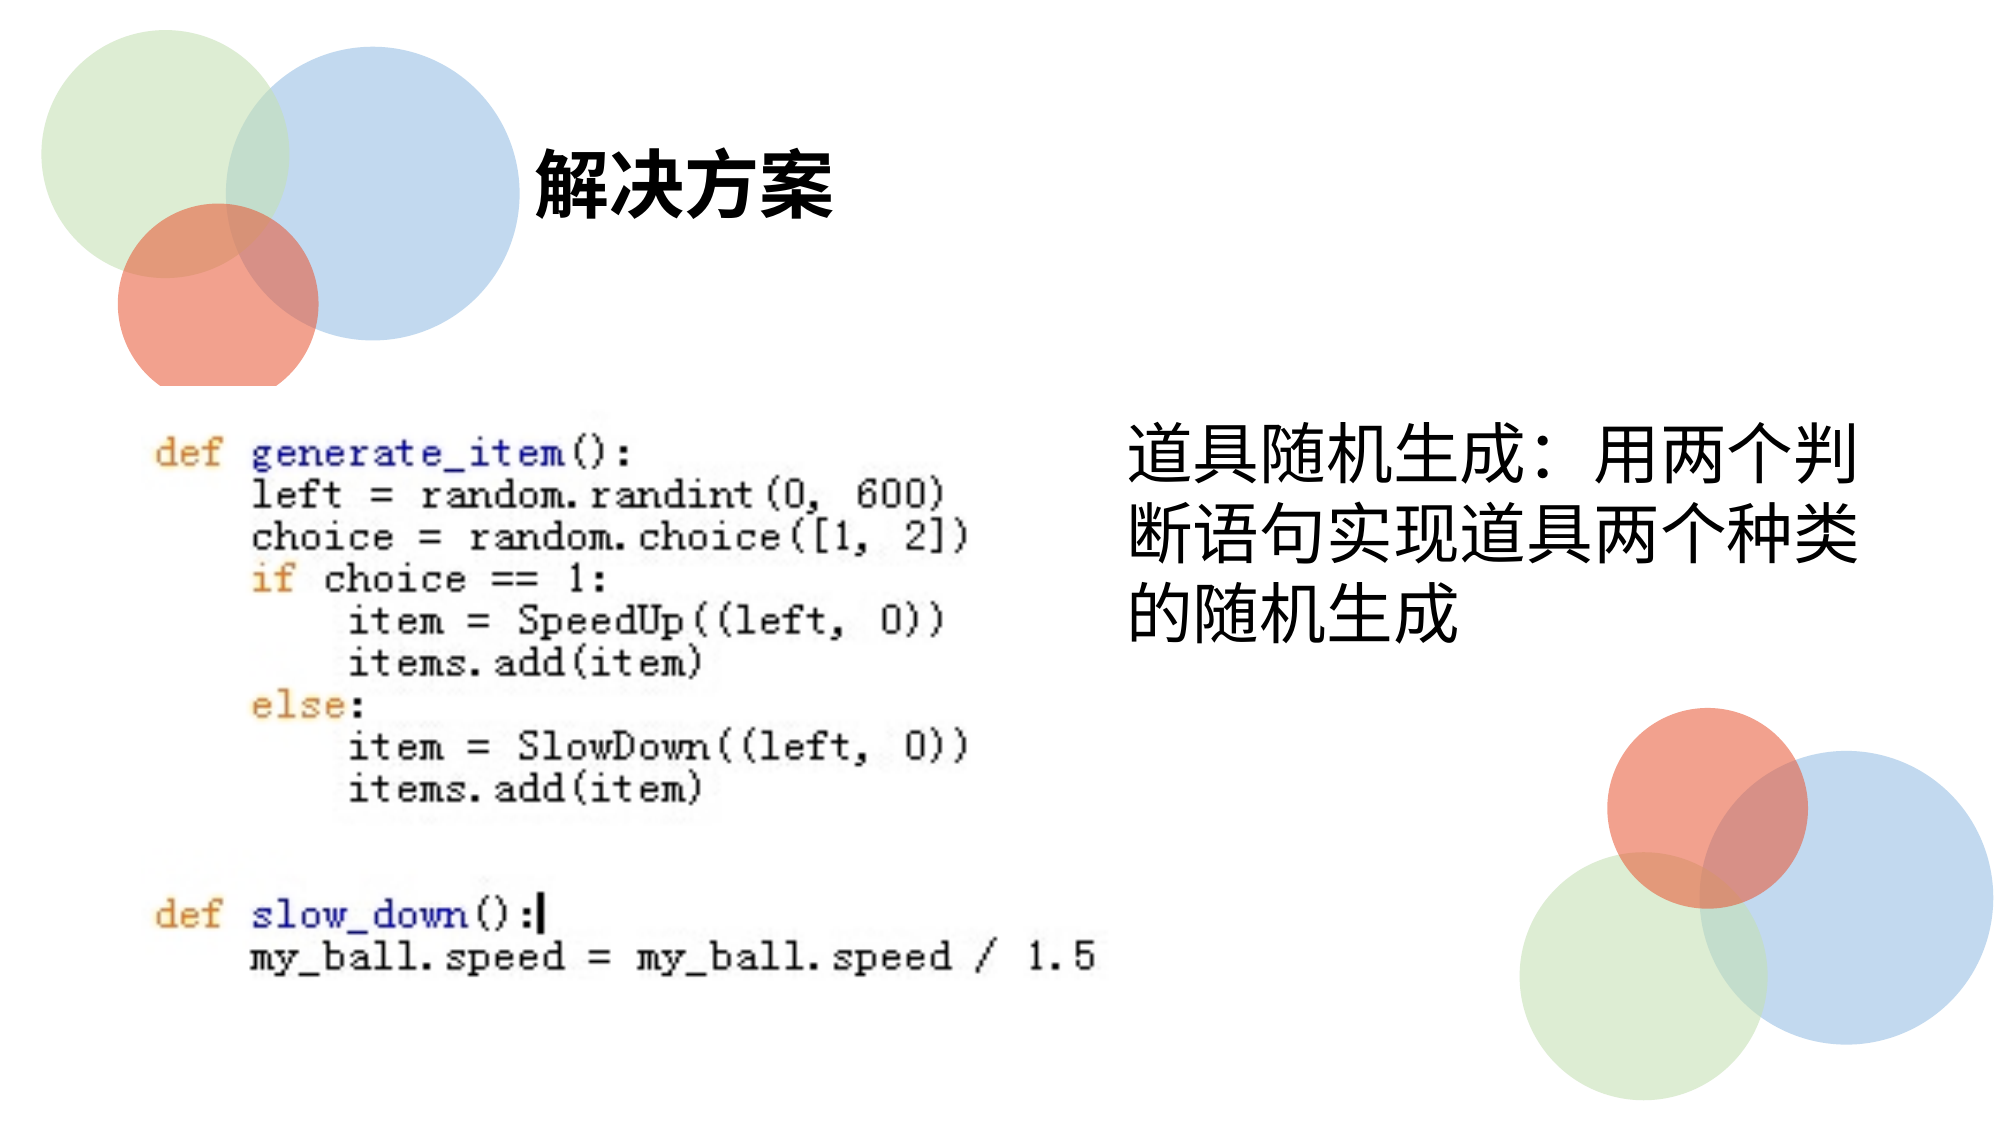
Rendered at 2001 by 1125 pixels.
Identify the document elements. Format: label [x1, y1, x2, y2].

picture [141, 386, 1112, 1045]
text_box [41, 30, 1994, 1101]
